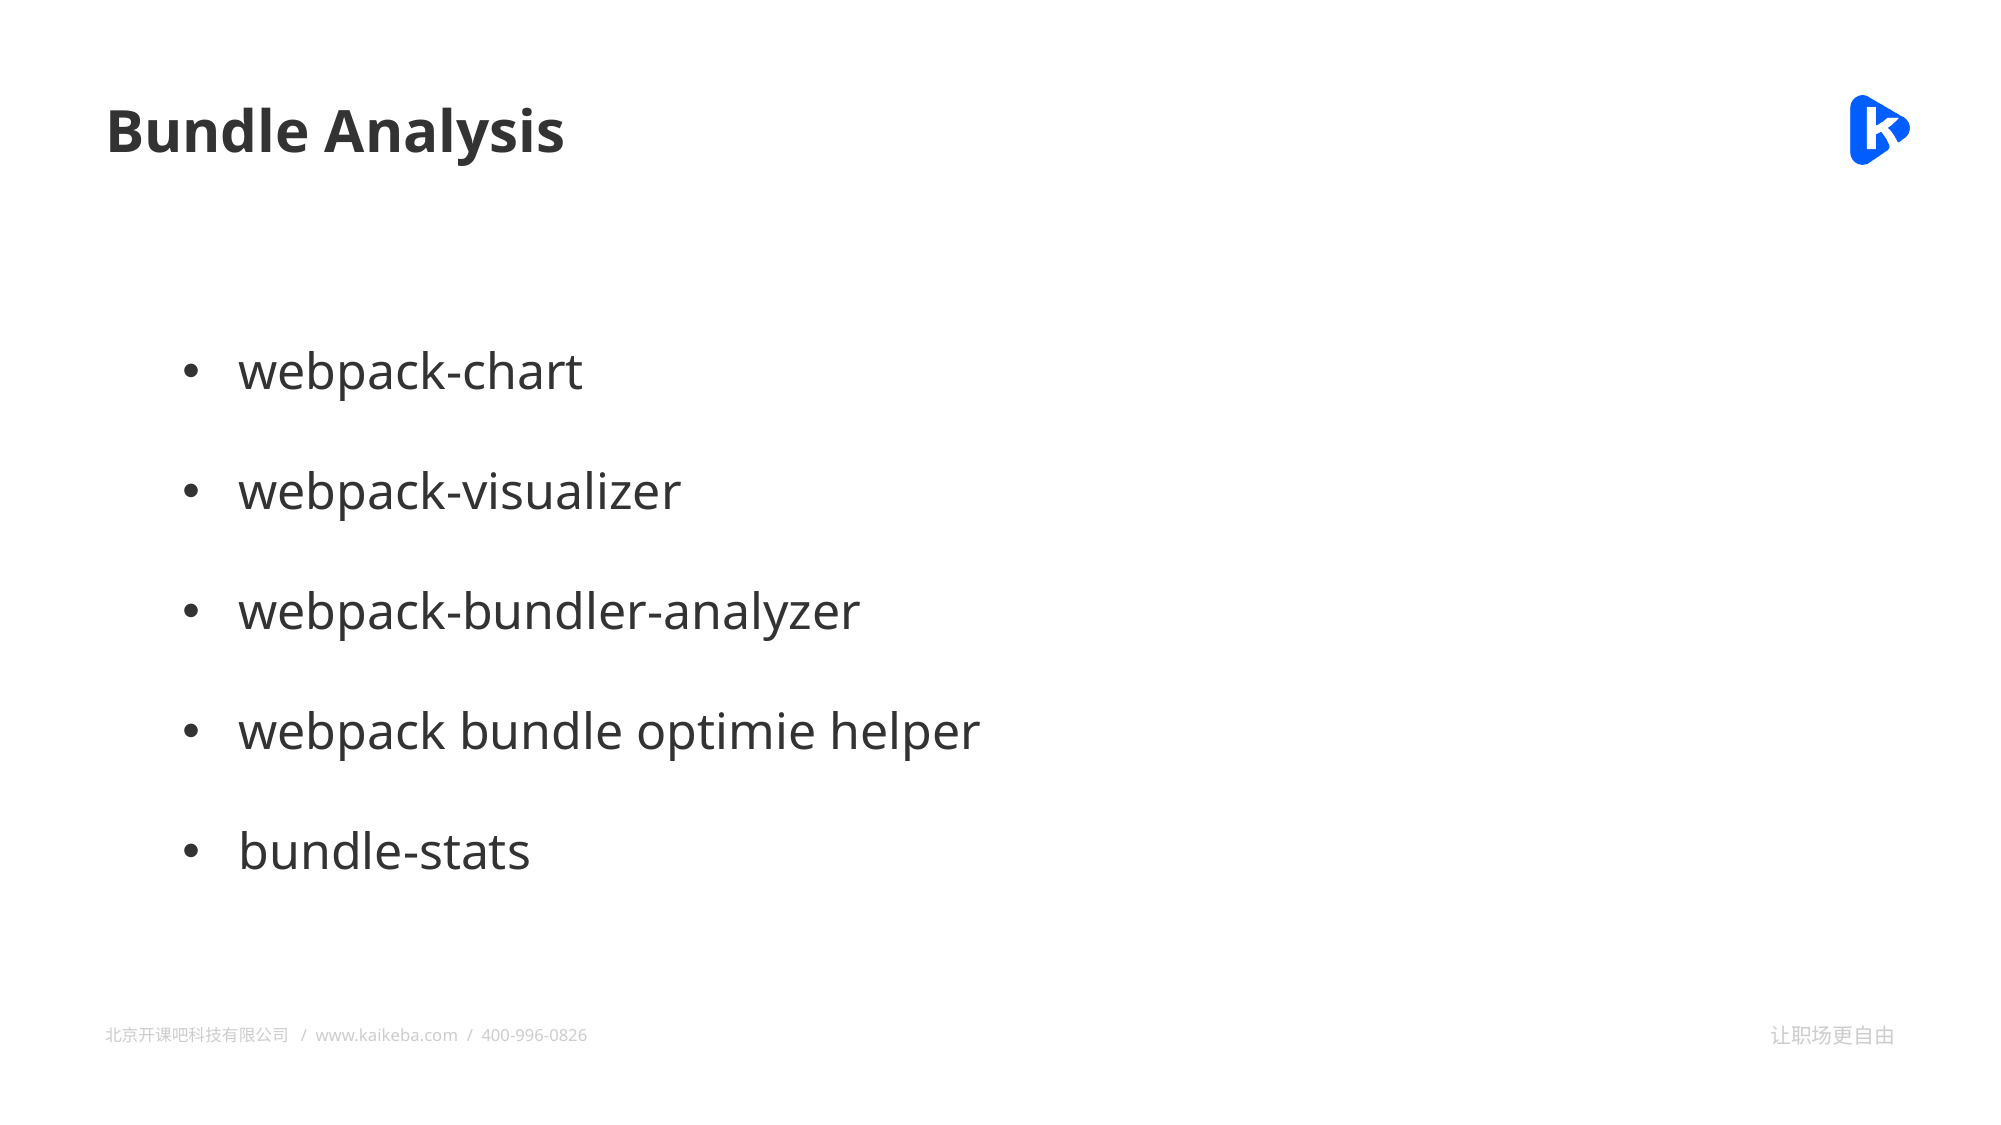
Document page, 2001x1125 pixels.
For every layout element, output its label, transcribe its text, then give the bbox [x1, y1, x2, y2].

text_box Bundle Analysis [90, 86, 1910, 172]
text_box webpack-chart webpack-visualizer webpack-bundler-analyzer webpack bundle optimie helper bundle-stats [167, 272, 1806, 888]
